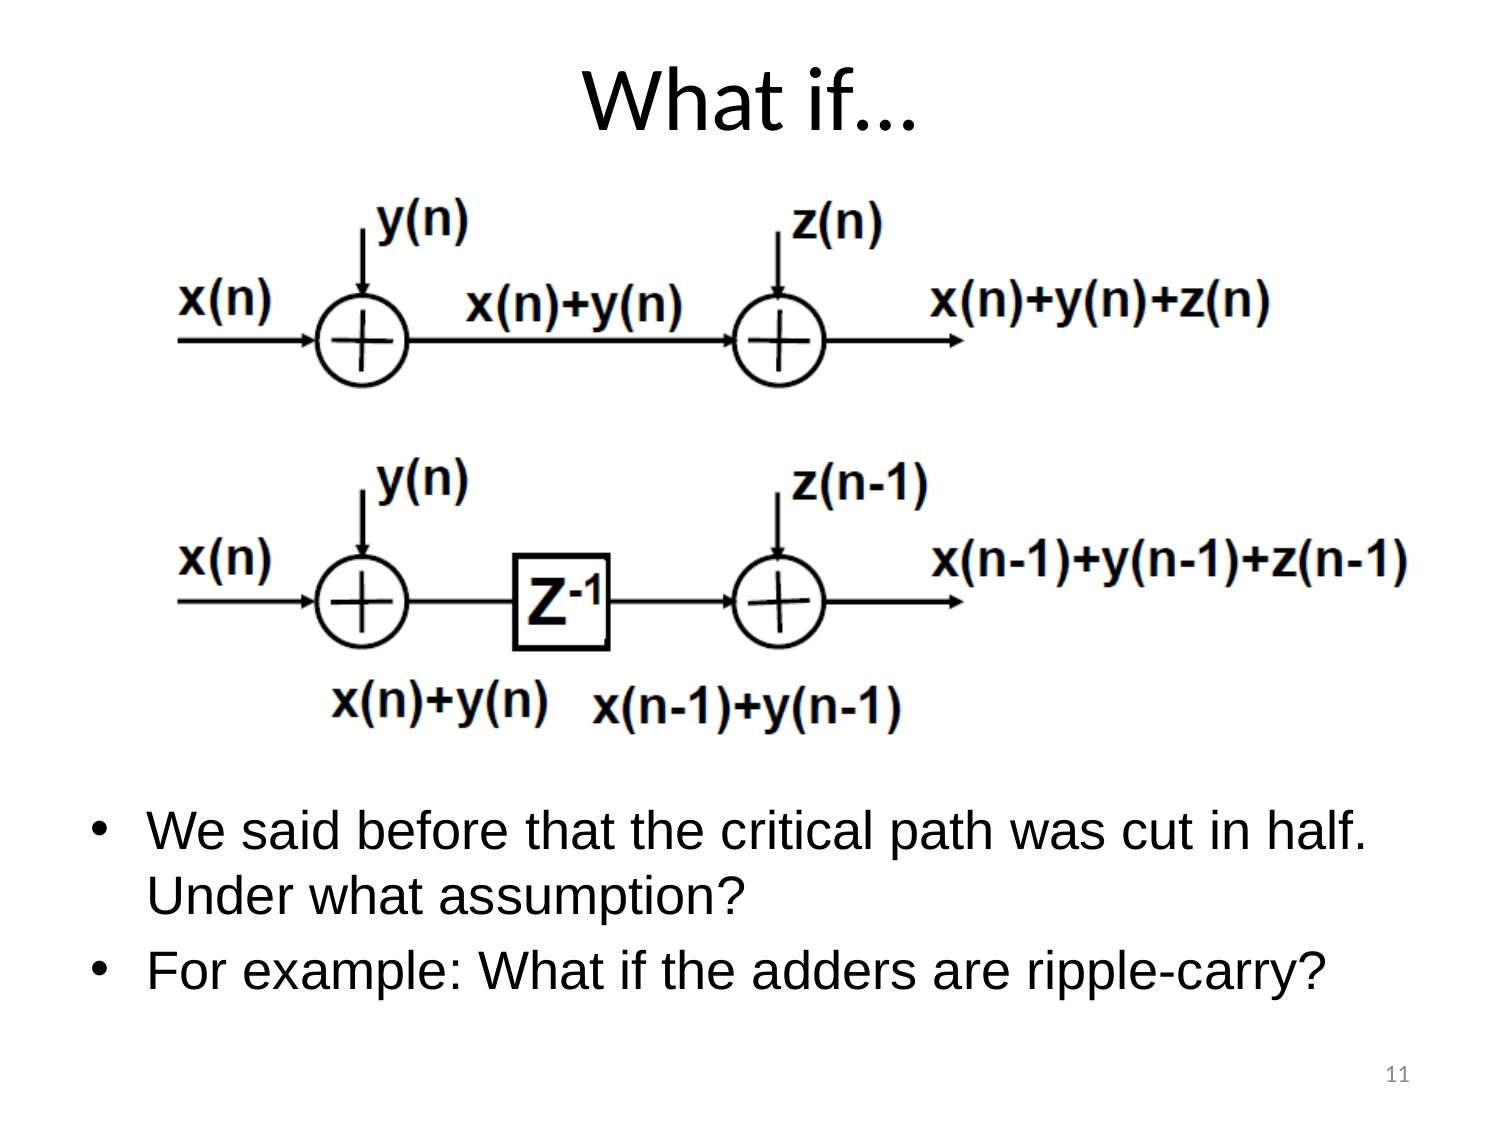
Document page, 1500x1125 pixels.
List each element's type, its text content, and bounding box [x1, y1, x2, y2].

slide_number 11 [1074, 1042, 1425, 1103]
picture [152, 187, 1426, 759]
title What if… [74, 0, 1426, 188]
list We said before that the critical path was cut in half. Under what assumption? For example: What if the adders are ripple-carry? [74, 787, 1426, 1006]
